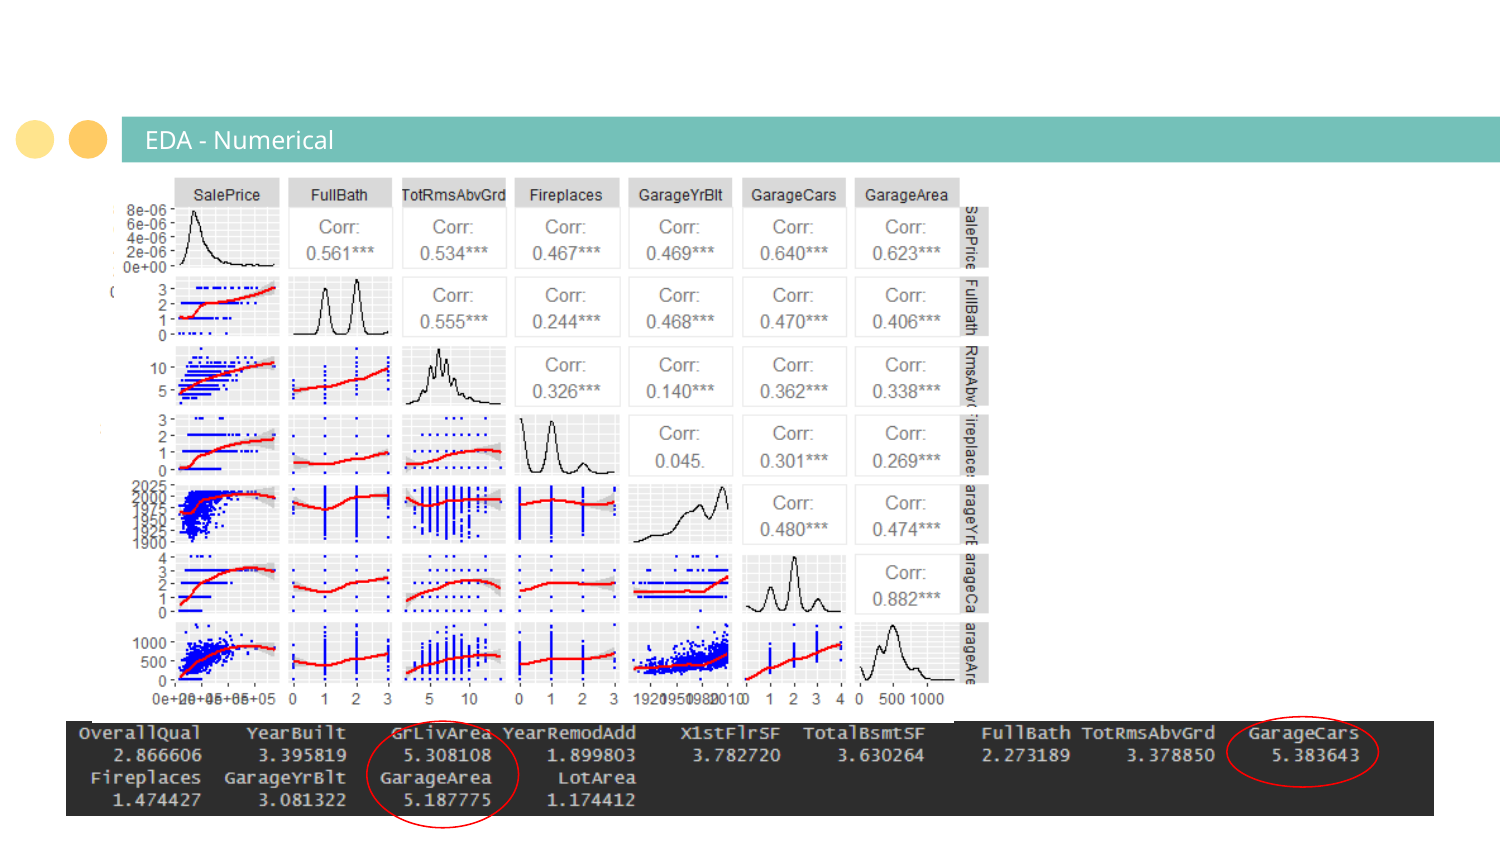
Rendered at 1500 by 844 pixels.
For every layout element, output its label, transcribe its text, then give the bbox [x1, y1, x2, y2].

picture [65, 169, 1434, 816]
title EDA - Numerical [129, 118, 952, 166]
text_box [407, 824, 478, 830]
text_box [1265, 714, 1340, 719]
